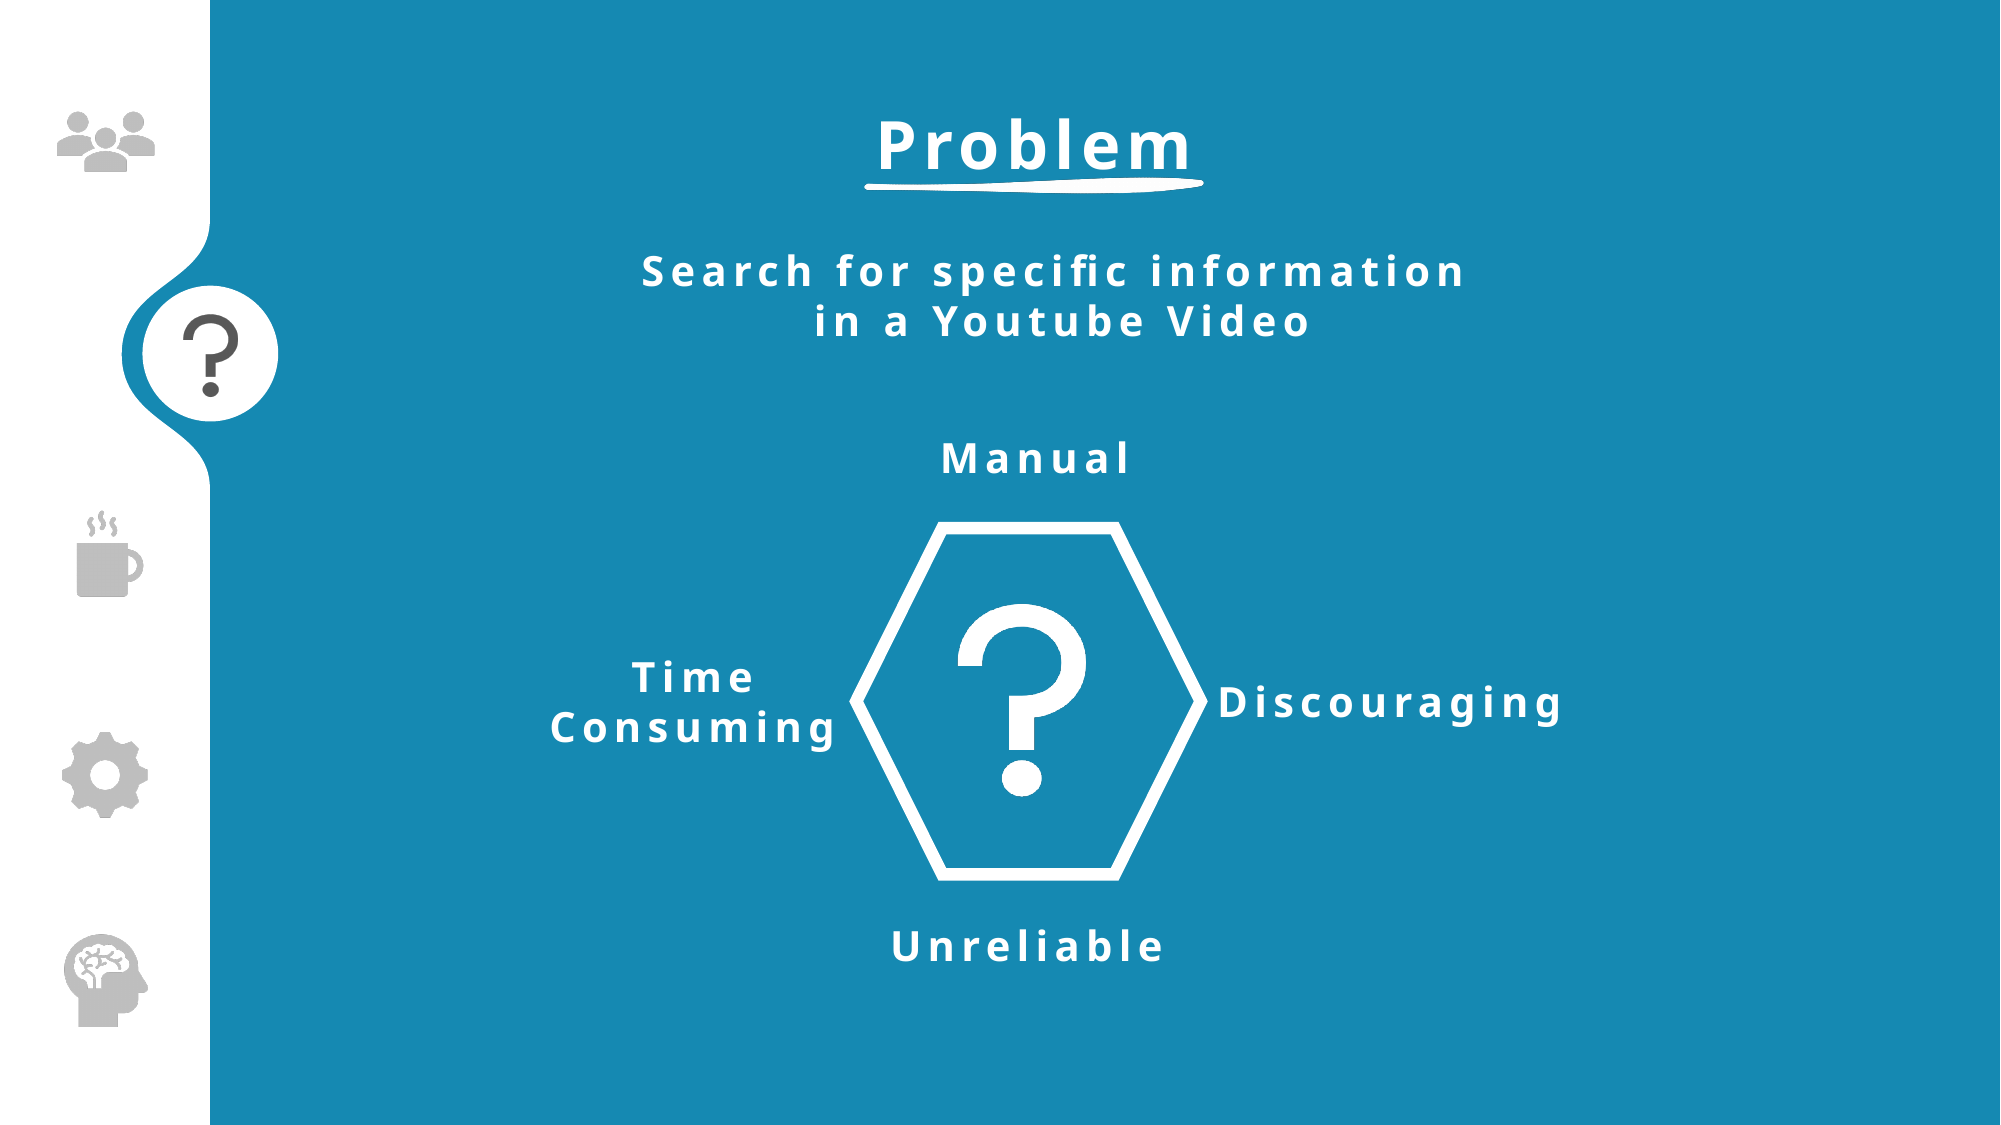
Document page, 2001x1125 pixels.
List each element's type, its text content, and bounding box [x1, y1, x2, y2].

picture [45, 715, 165, 835]
picture [50, 87, 161, 196]
picture [59, 502, 161, 605]
picture [865, 168, 1204, 206]
picture [52, 303, 142, 404]
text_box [551, 424, 1555, 978]
text_box Search for specific information in a Youtube Video [599, 237, 1507, 353]
text_box [0, 0, 211, 1125]
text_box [142, 285, 279, 422]
picture [47, 925, 165, 1036]
text_box Problem [860, 95, 1208, 191]
